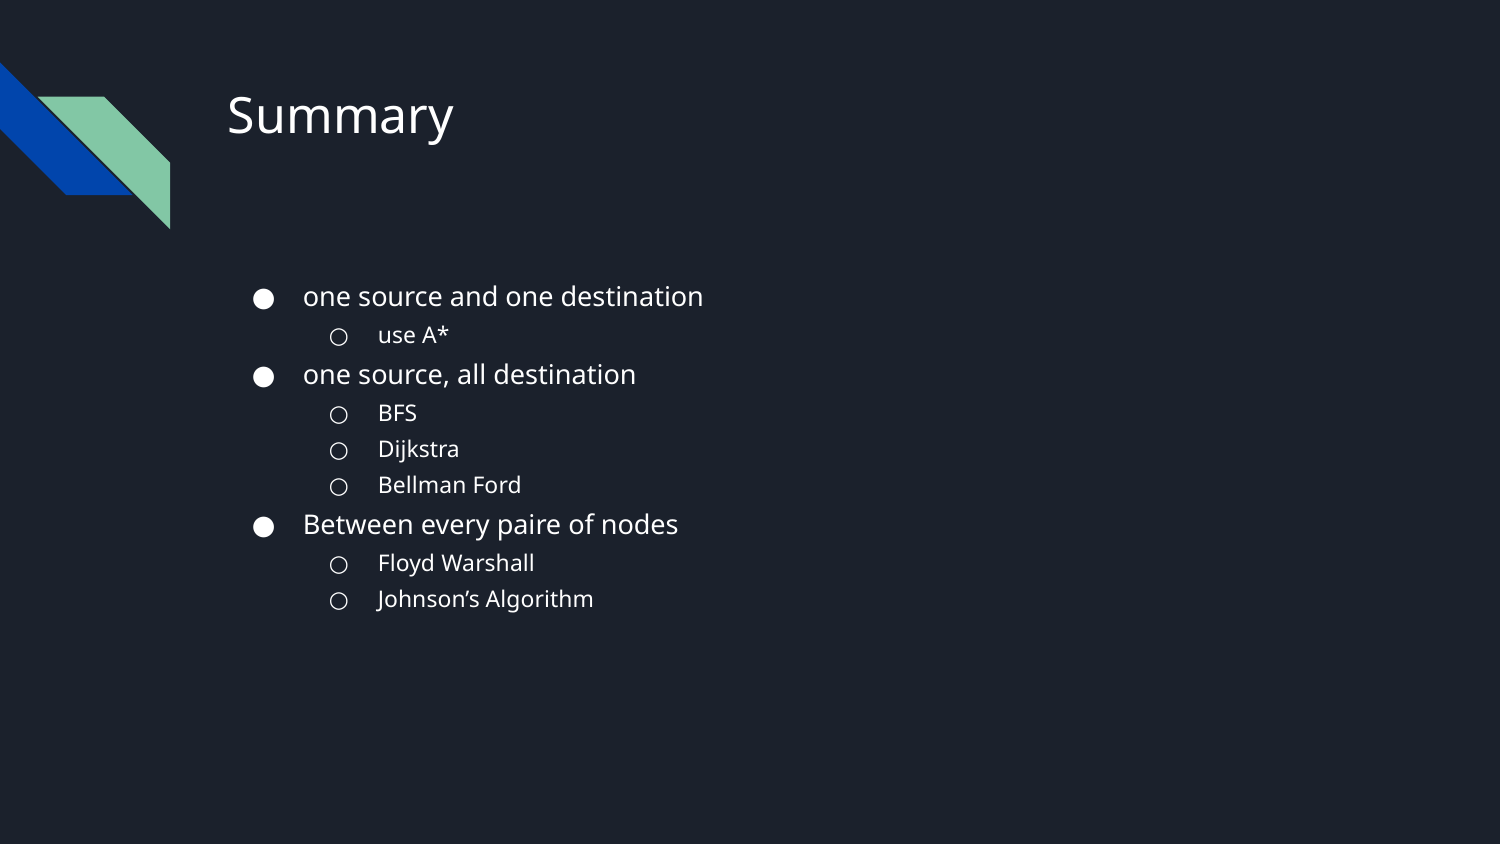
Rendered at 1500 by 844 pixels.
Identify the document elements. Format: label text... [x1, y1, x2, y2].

title Summary [212, 64, 1368, 215]
list one source and one destination use A* one source, all destination BFS Dijkstra Bellman Ford Between every paire of nodes Floyd Warshall Johnson’s Algorithm [212, 257, 1368, 735]
